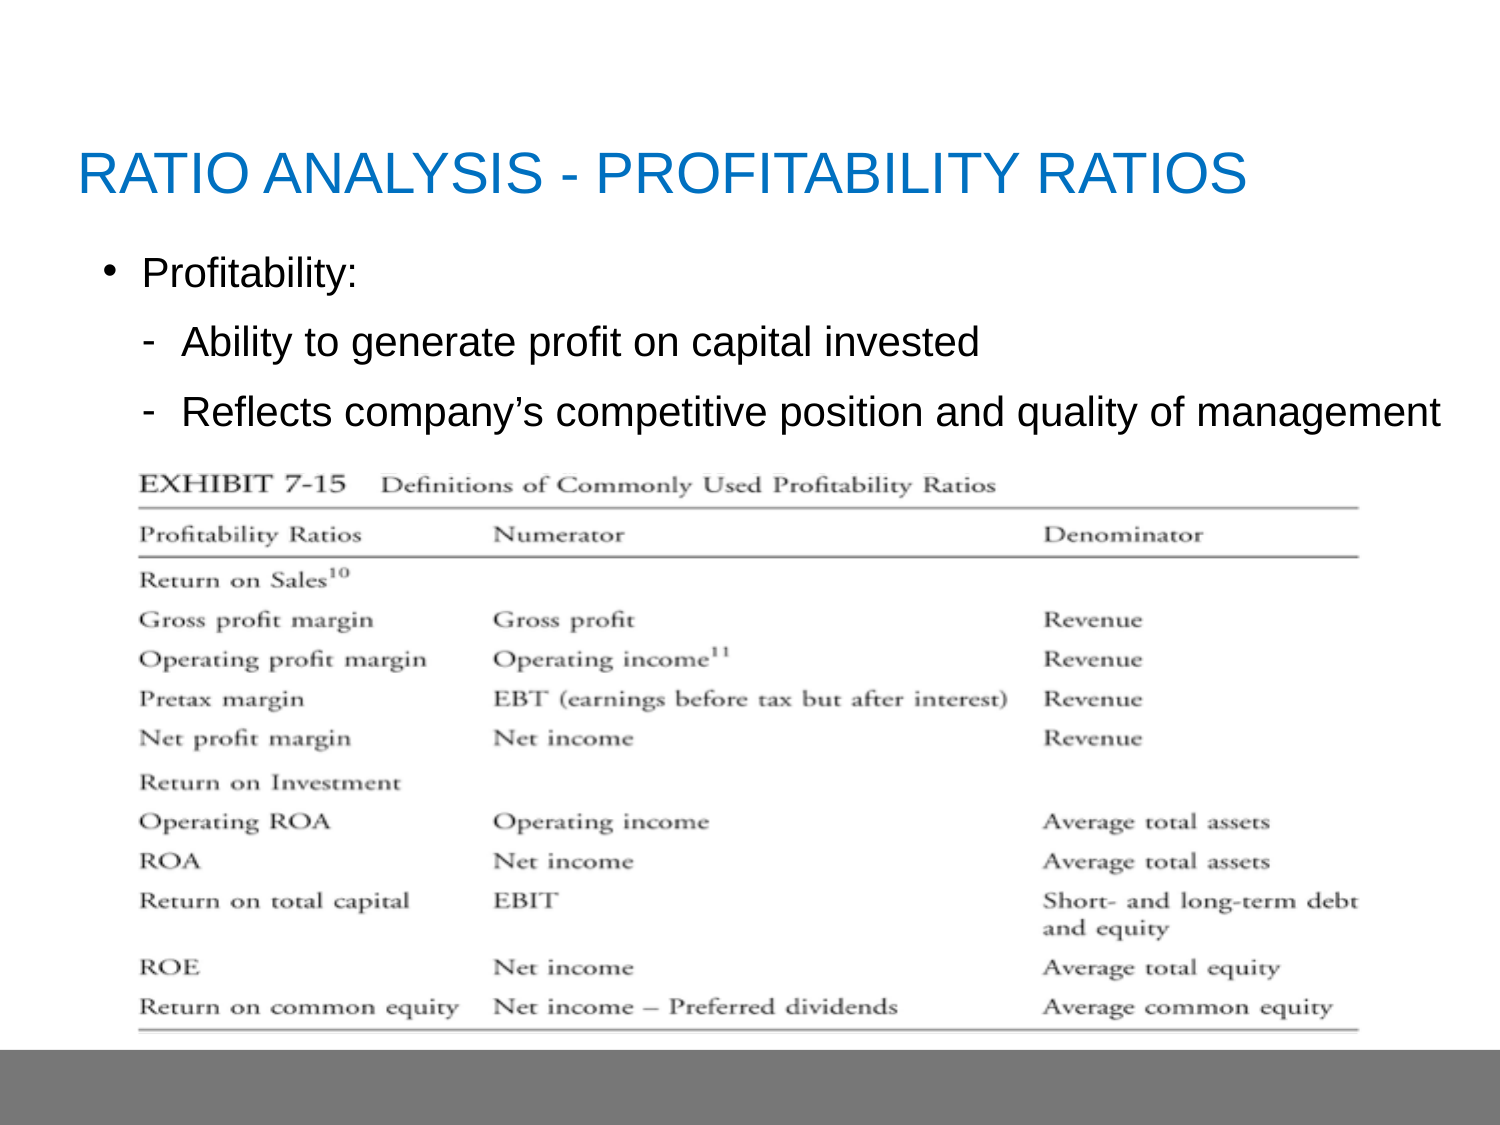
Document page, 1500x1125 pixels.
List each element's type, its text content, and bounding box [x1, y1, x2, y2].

list Profitability: Ability to generate profit on capital invested Reflects company’s competitive position and quality of management [87, 237, 1471, 451]
title Ratio Analysis - Profitability Ratios [62, 24, 1437, 213]
picture [137, 471, 1362, 1036]
